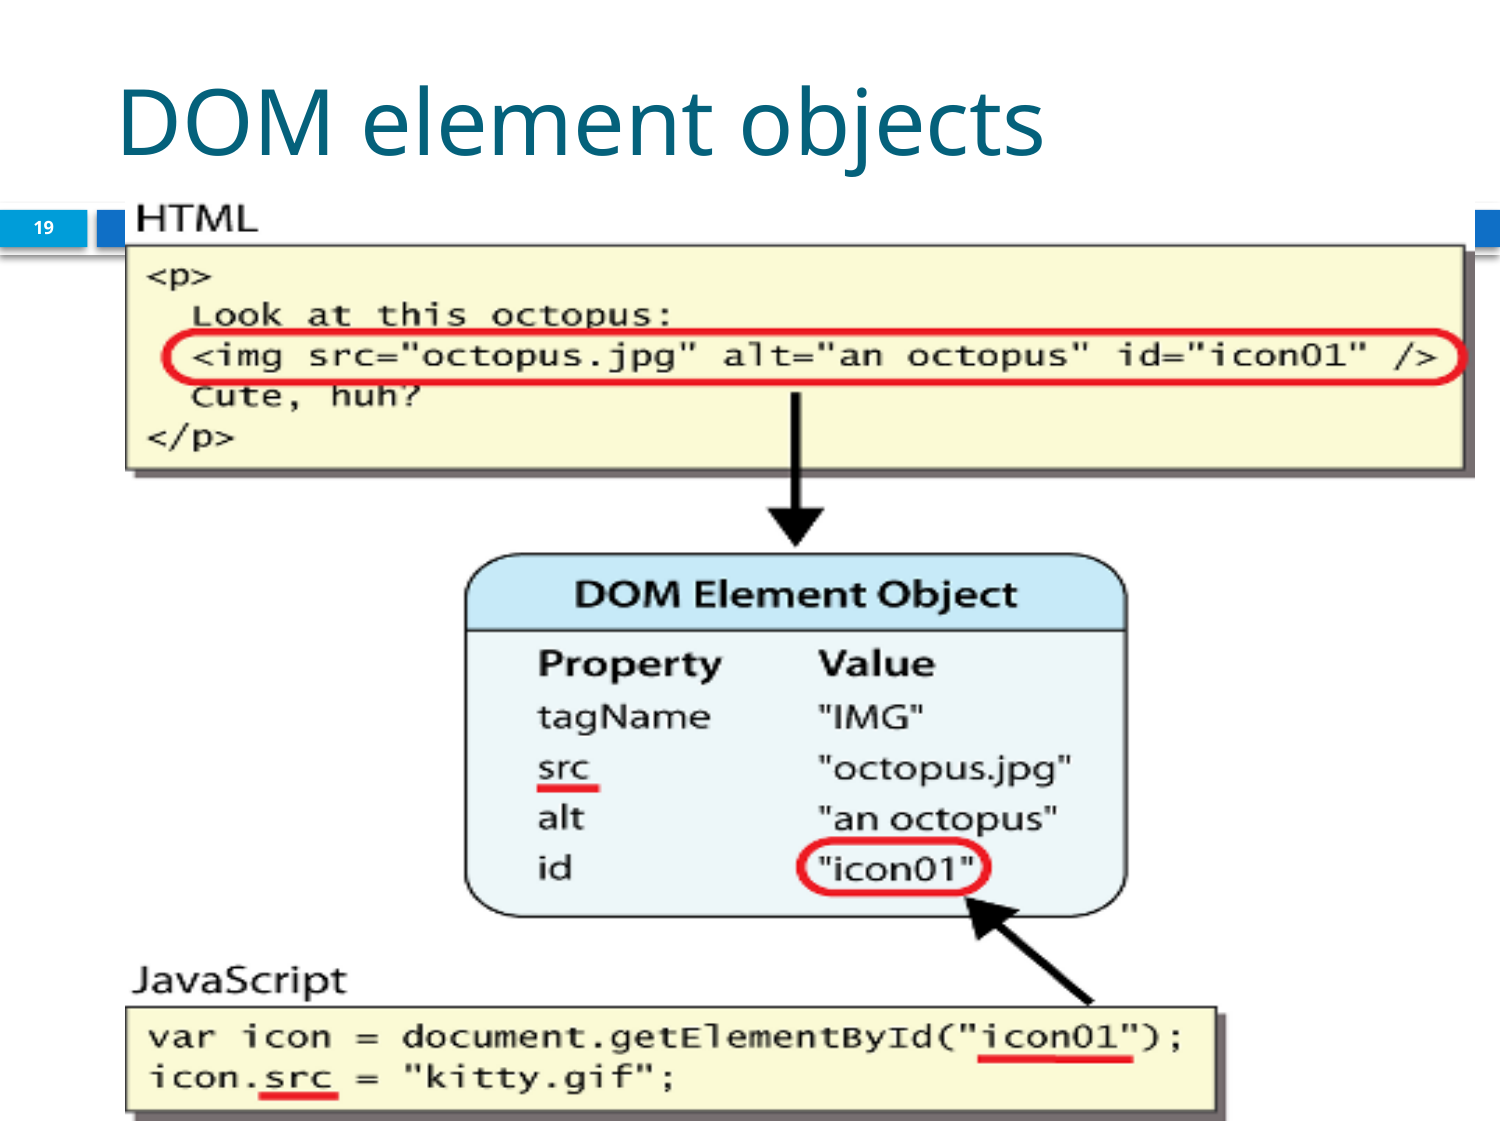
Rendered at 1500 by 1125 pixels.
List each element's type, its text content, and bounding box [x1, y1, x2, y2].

picture [124, 199, 1476, 1121]
text_box <number> [0, 208, 88, 249]
text_box DOM element objects [100, 37, 1438, 200]
